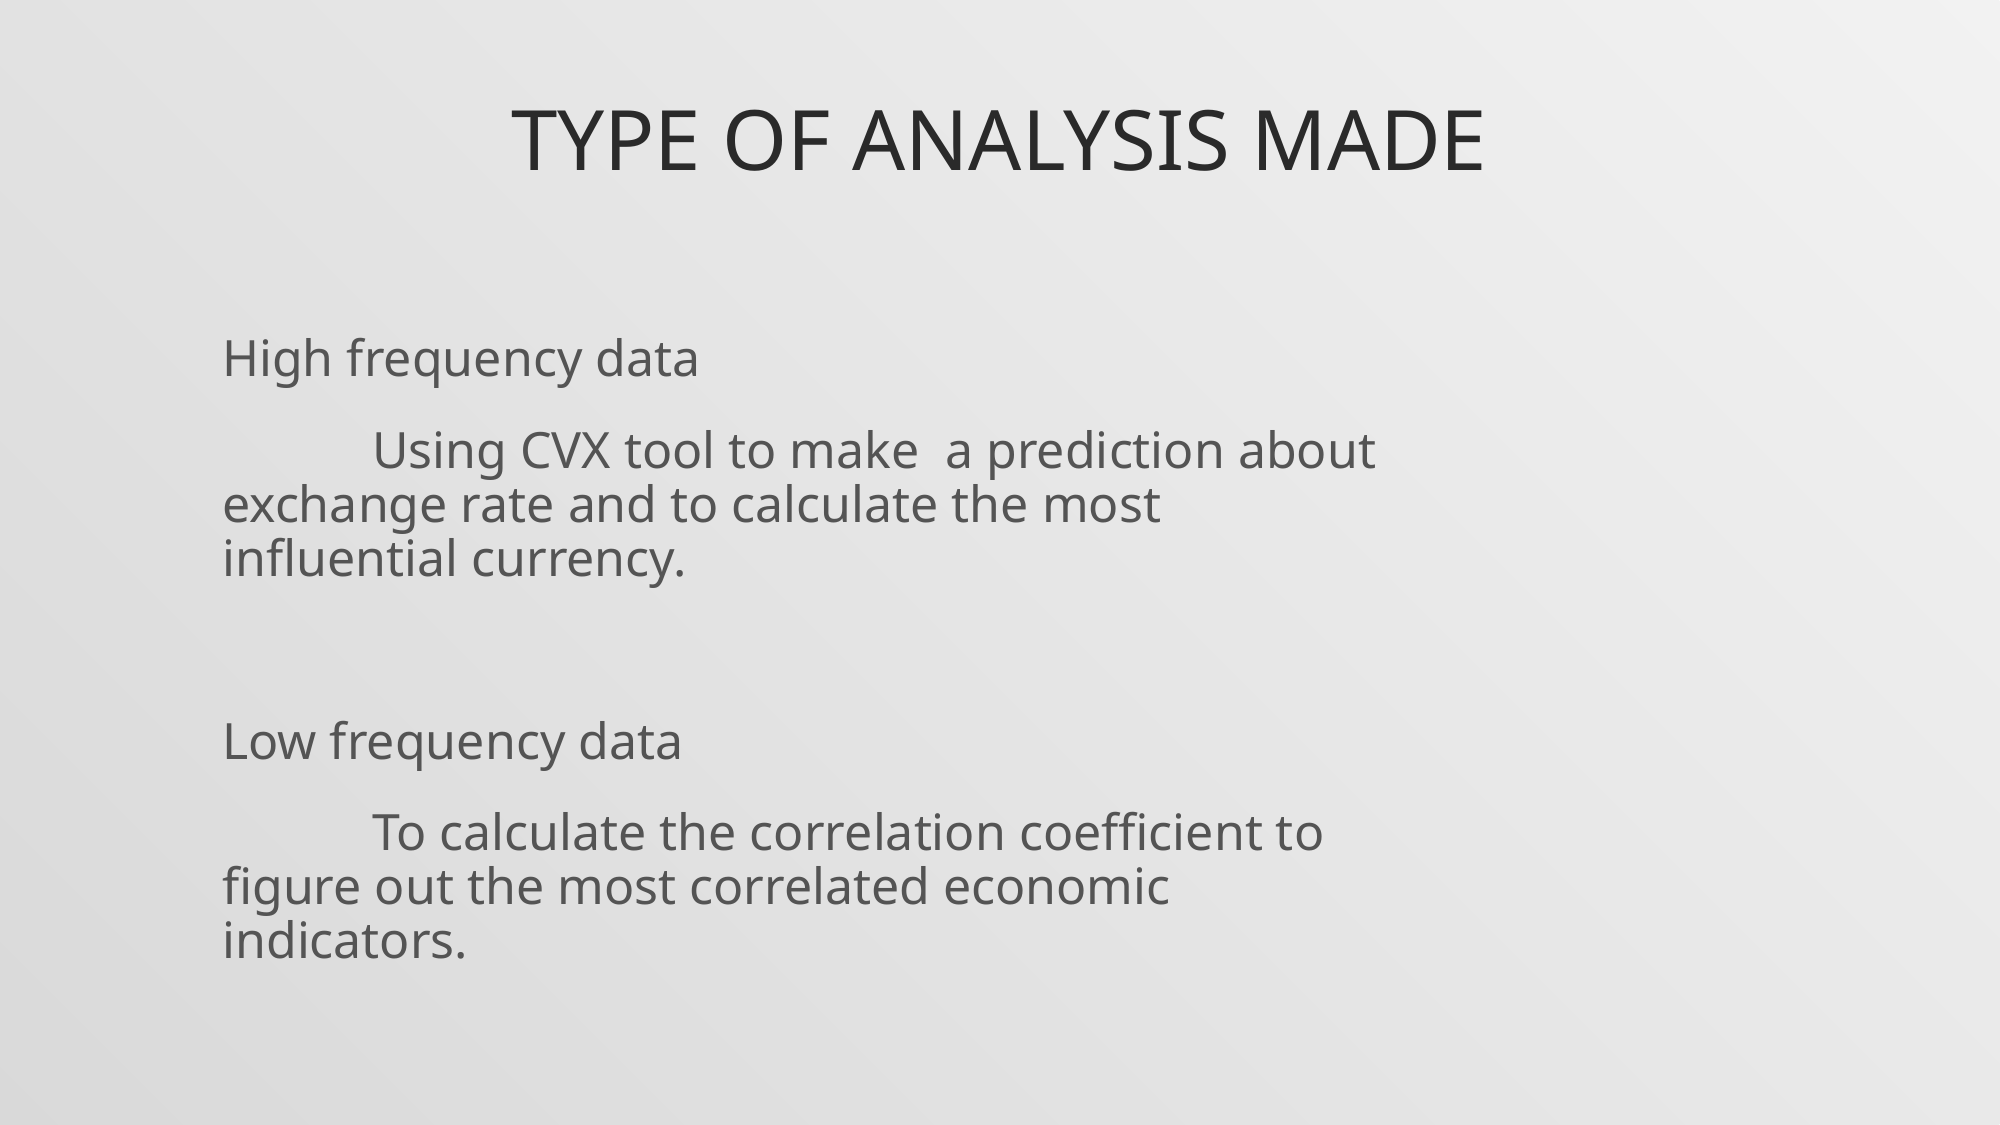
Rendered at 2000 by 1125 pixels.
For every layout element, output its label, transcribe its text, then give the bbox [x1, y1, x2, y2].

list High frequency data Using CVX tool to make a prediction about exchange rate and to calculate the most influential currency. Low frequency data To calculate the correlation coefficient to figure out the most correlated economic indicators. [199, 326, 1520, 1039]
title Type of analysis made [199, 42, 1800, 197]
